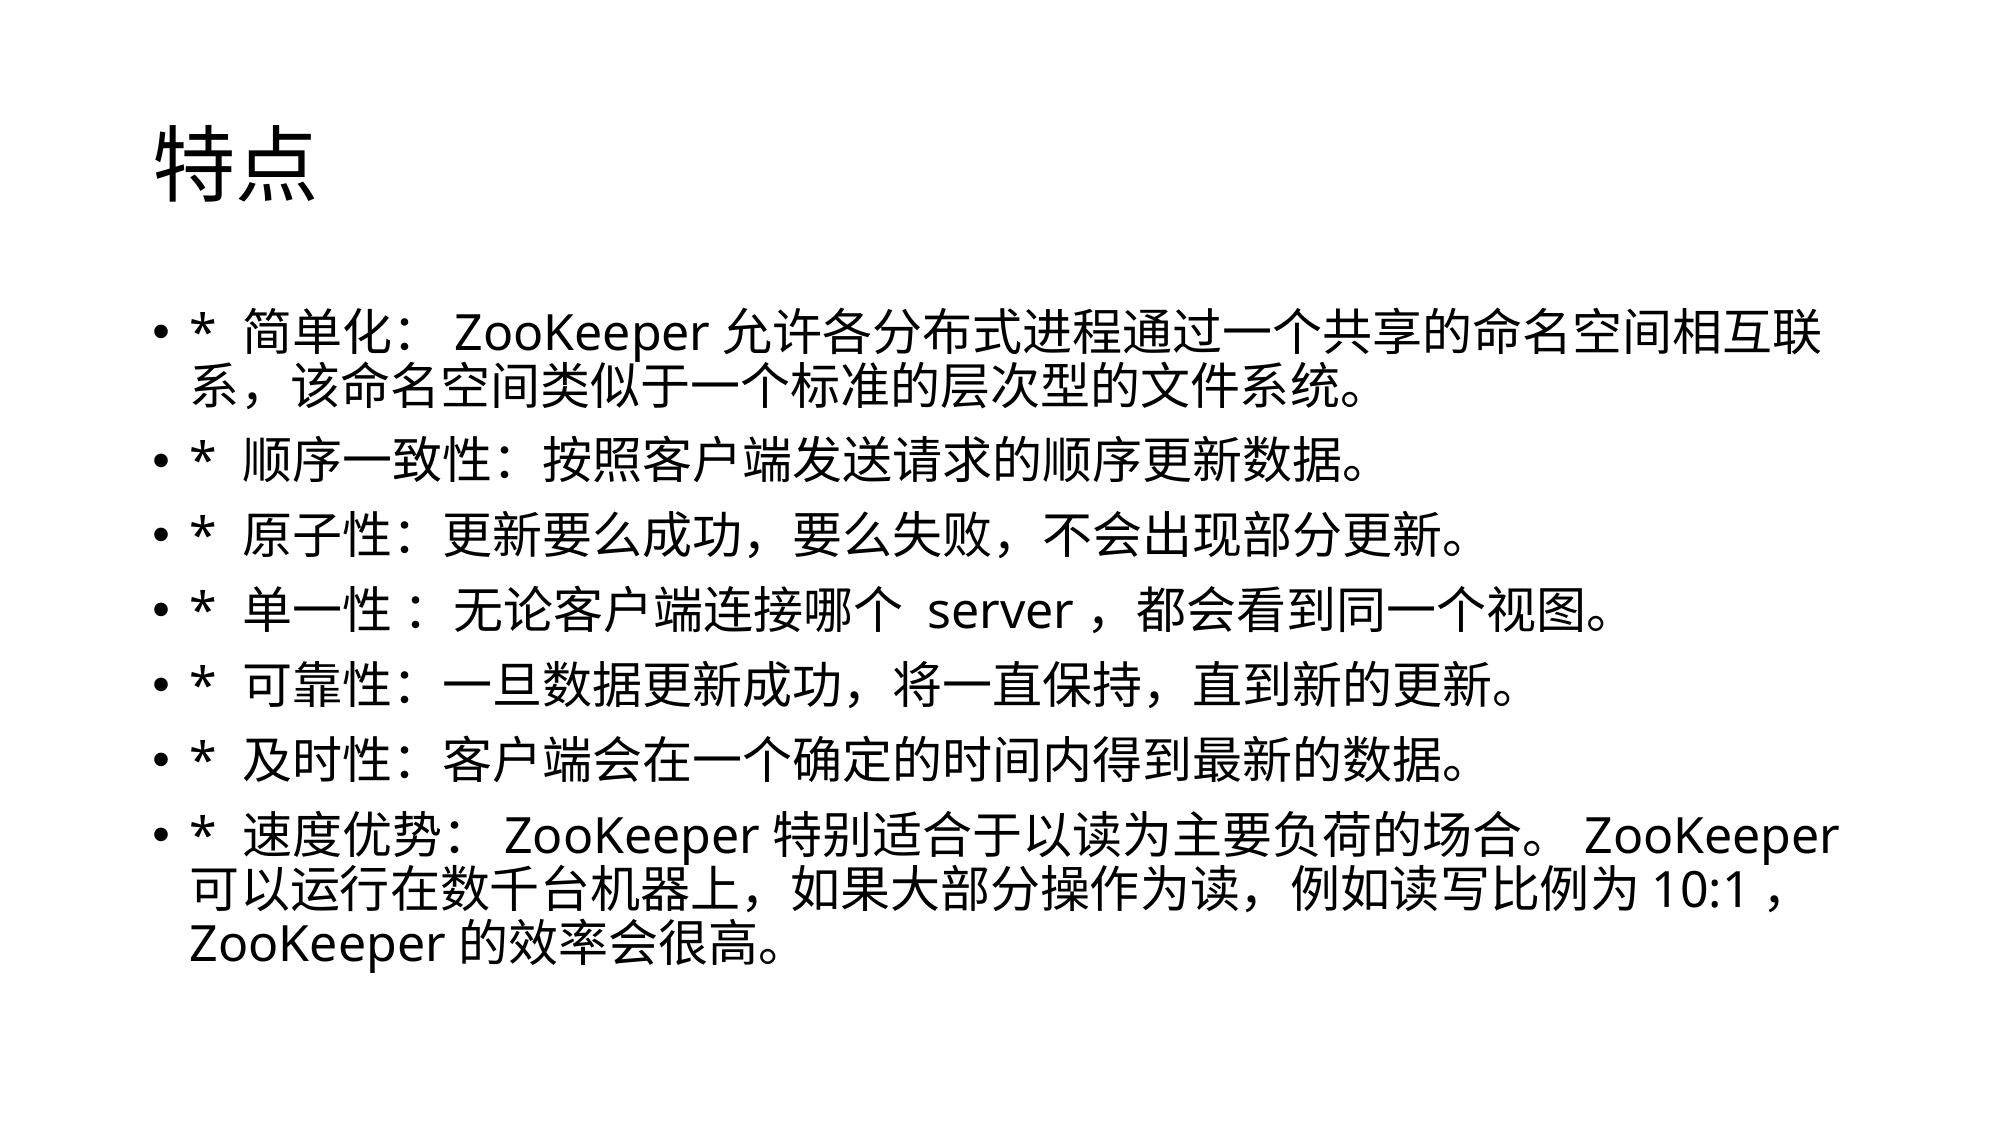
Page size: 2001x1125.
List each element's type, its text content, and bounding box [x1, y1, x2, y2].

title 特点 [137, 59, 1863, 278]
list * 简单化：ZooKeeper允许各分布式进程通过一个共享的命名空间相互联系，该命名空间类似于一个标准的层次型的文件系统。 * 顺序一致性：按照客户端发送请求的顺序更新数据。 * 原子性：更新要么成功，要么失败，不会出现部分更新。 * 单一性 ：无论客户端连接哪个 server，都会看到同一个视图。 * 可靠性：一旦数据更新成功，将一直保持，直到新的更新。 * 及时性：客户端会在一个确定的时间内得到最新的数据。 * 速度优势：ZooKeeper特别适合于以读为主要负荷的场合。ZooKeeper可以运行在数千台机器上，如果大部分操作为读，例如读写比例为10:1，ZooKeeper的效率会很高。 [137, 299, 1863, 1014]
